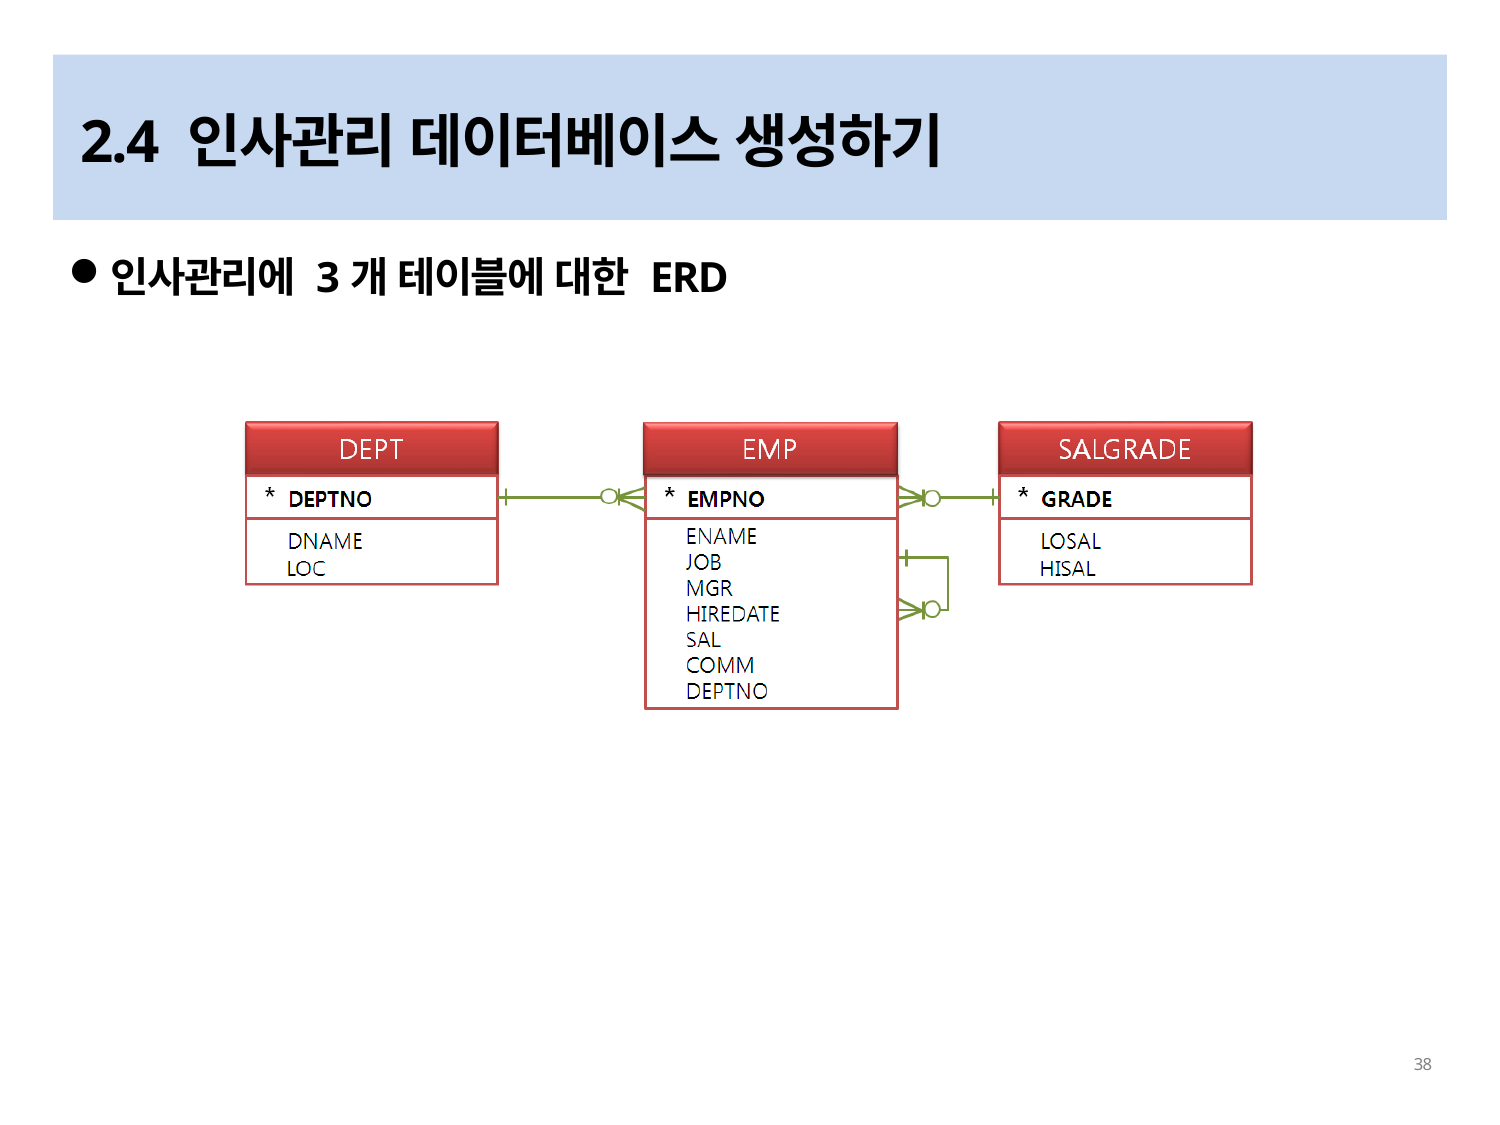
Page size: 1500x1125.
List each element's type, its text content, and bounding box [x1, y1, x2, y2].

picture [234, 408, 1265, 729]
title 2.4 인사관리 데이터베이스 생성하기 [64, 30, 1340, 178]
list 인사관리에 3개 테이블에 대한 ERD [53, 243, 1447, 1041]
